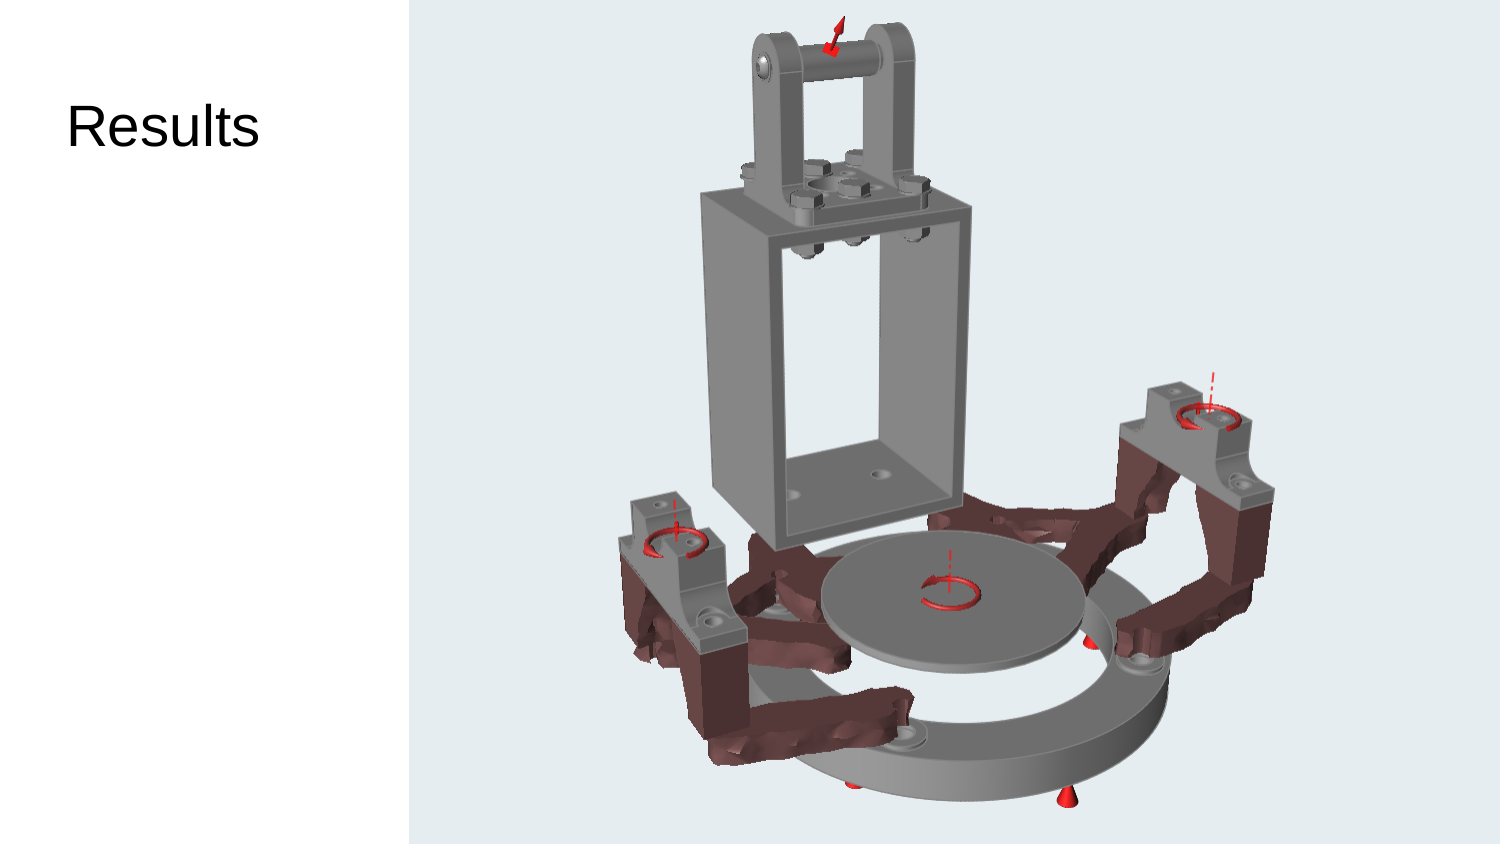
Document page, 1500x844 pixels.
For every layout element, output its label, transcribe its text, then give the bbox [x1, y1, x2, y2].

picture [409, 0, 1500, 844]
title Results [51, 72, 403, 167]
